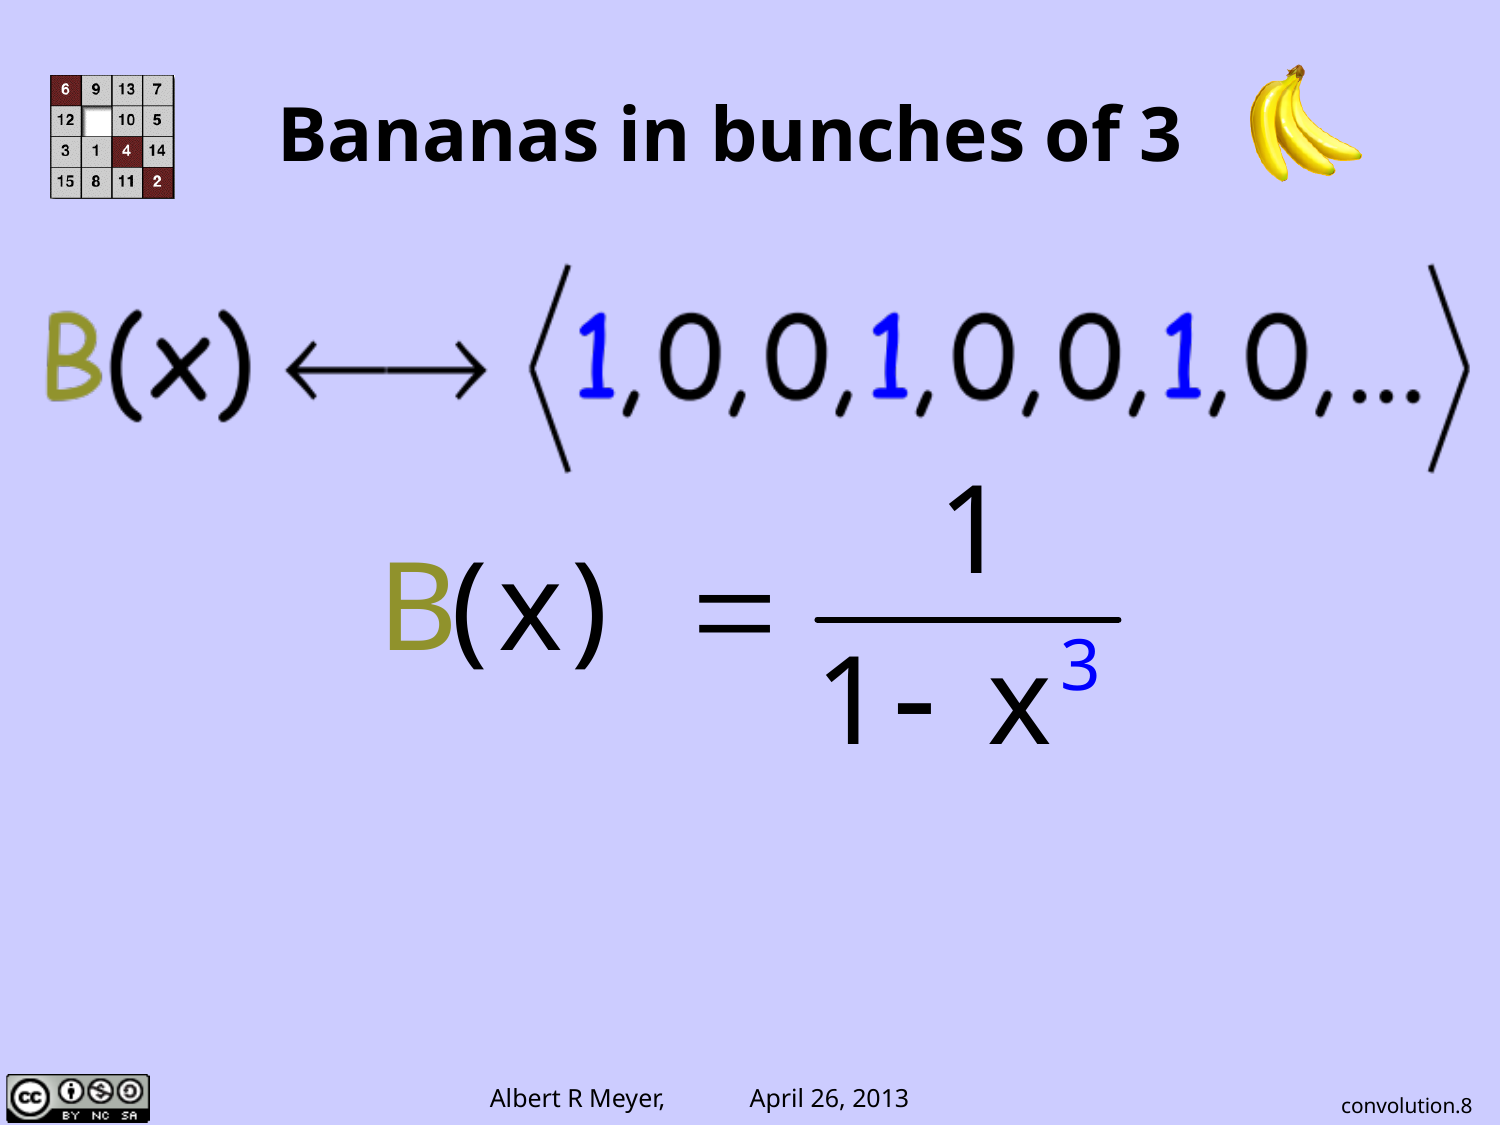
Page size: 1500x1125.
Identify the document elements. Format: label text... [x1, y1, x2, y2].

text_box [381, 474, 1125, 754]
picture [6, 1074, 150, 1123]
slide_number convolution.8 [1049, 1084, 1488, 1125]
title Bananas in bunches of 3 [262, 37, 1500, 226]
picture [50, 75, 175, 199]
picture [1224, 49, 1376, 201]
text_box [42, 258, 1471, 475]
